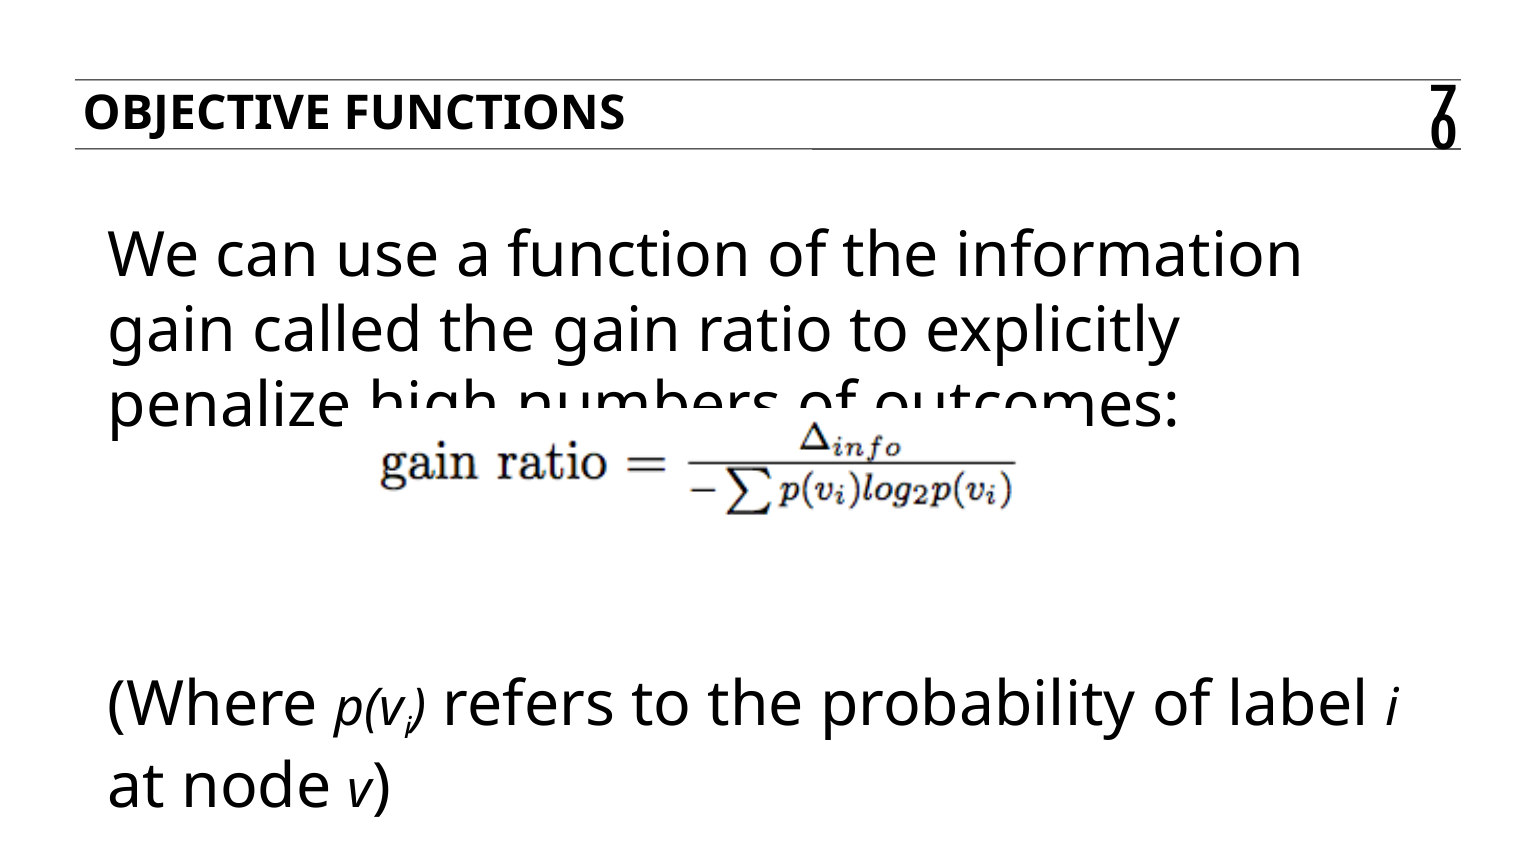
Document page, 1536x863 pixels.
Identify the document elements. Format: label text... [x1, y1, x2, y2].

list Objective functions [67, 81, 1118, 132]
picture [342, 408, 1083, 557]
text_box We can use a function of the information gain called the gain ratio to explicitly penalize high numbers of outcomes: (Where p(vi) refers to the probability of label i at node v) [92, 206, 1431, 828]
slide_number 70 [1419, 86, 1461, 138]
